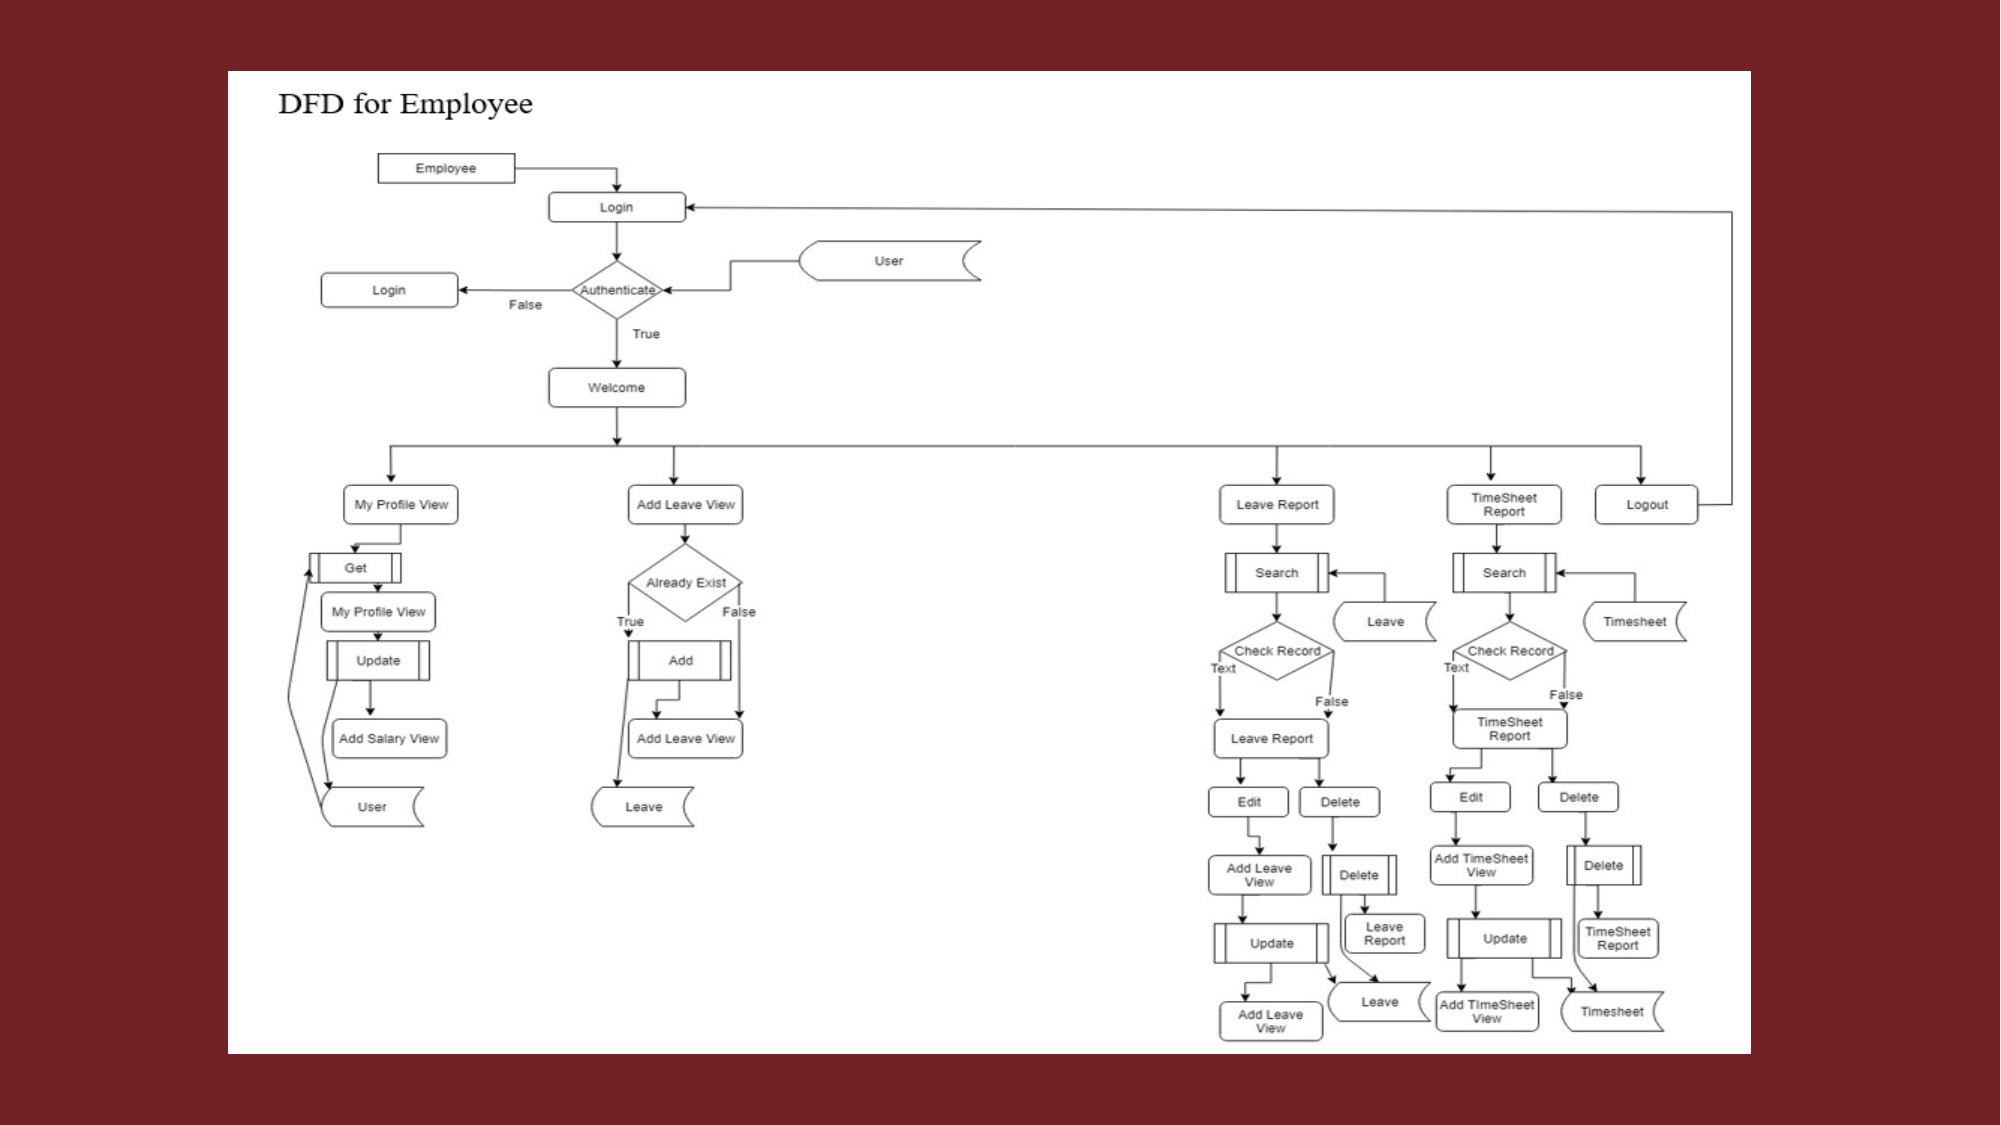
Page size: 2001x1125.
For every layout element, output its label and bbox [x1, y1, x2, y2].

picture [228, 70, 1752, 1054]
